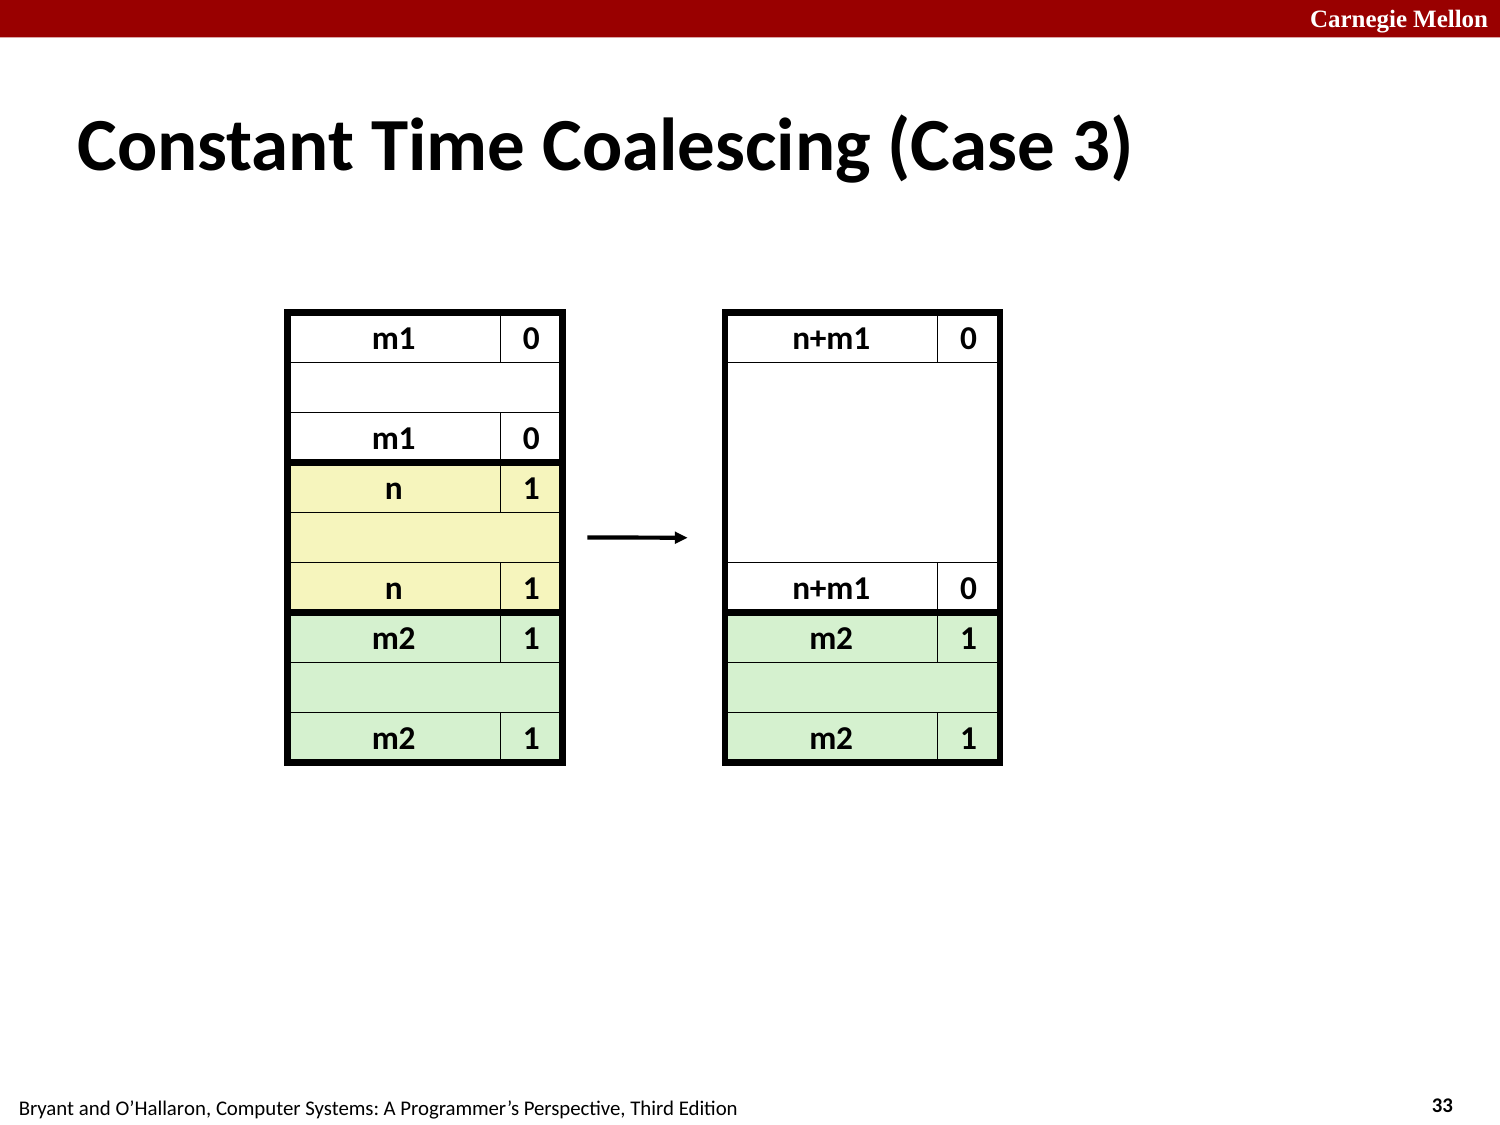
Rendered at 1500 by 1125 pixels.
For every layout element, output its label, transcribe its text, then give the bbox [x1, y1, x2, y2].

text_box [587, 312, 1001, 763]
text_box [287, 462, 563, 612]
text_box [287, 612, 563, 763]
text_box [287, 312, 563, 462]
title Constant Time Coalescing (Case 3) [62, 93, 1438, 188]
